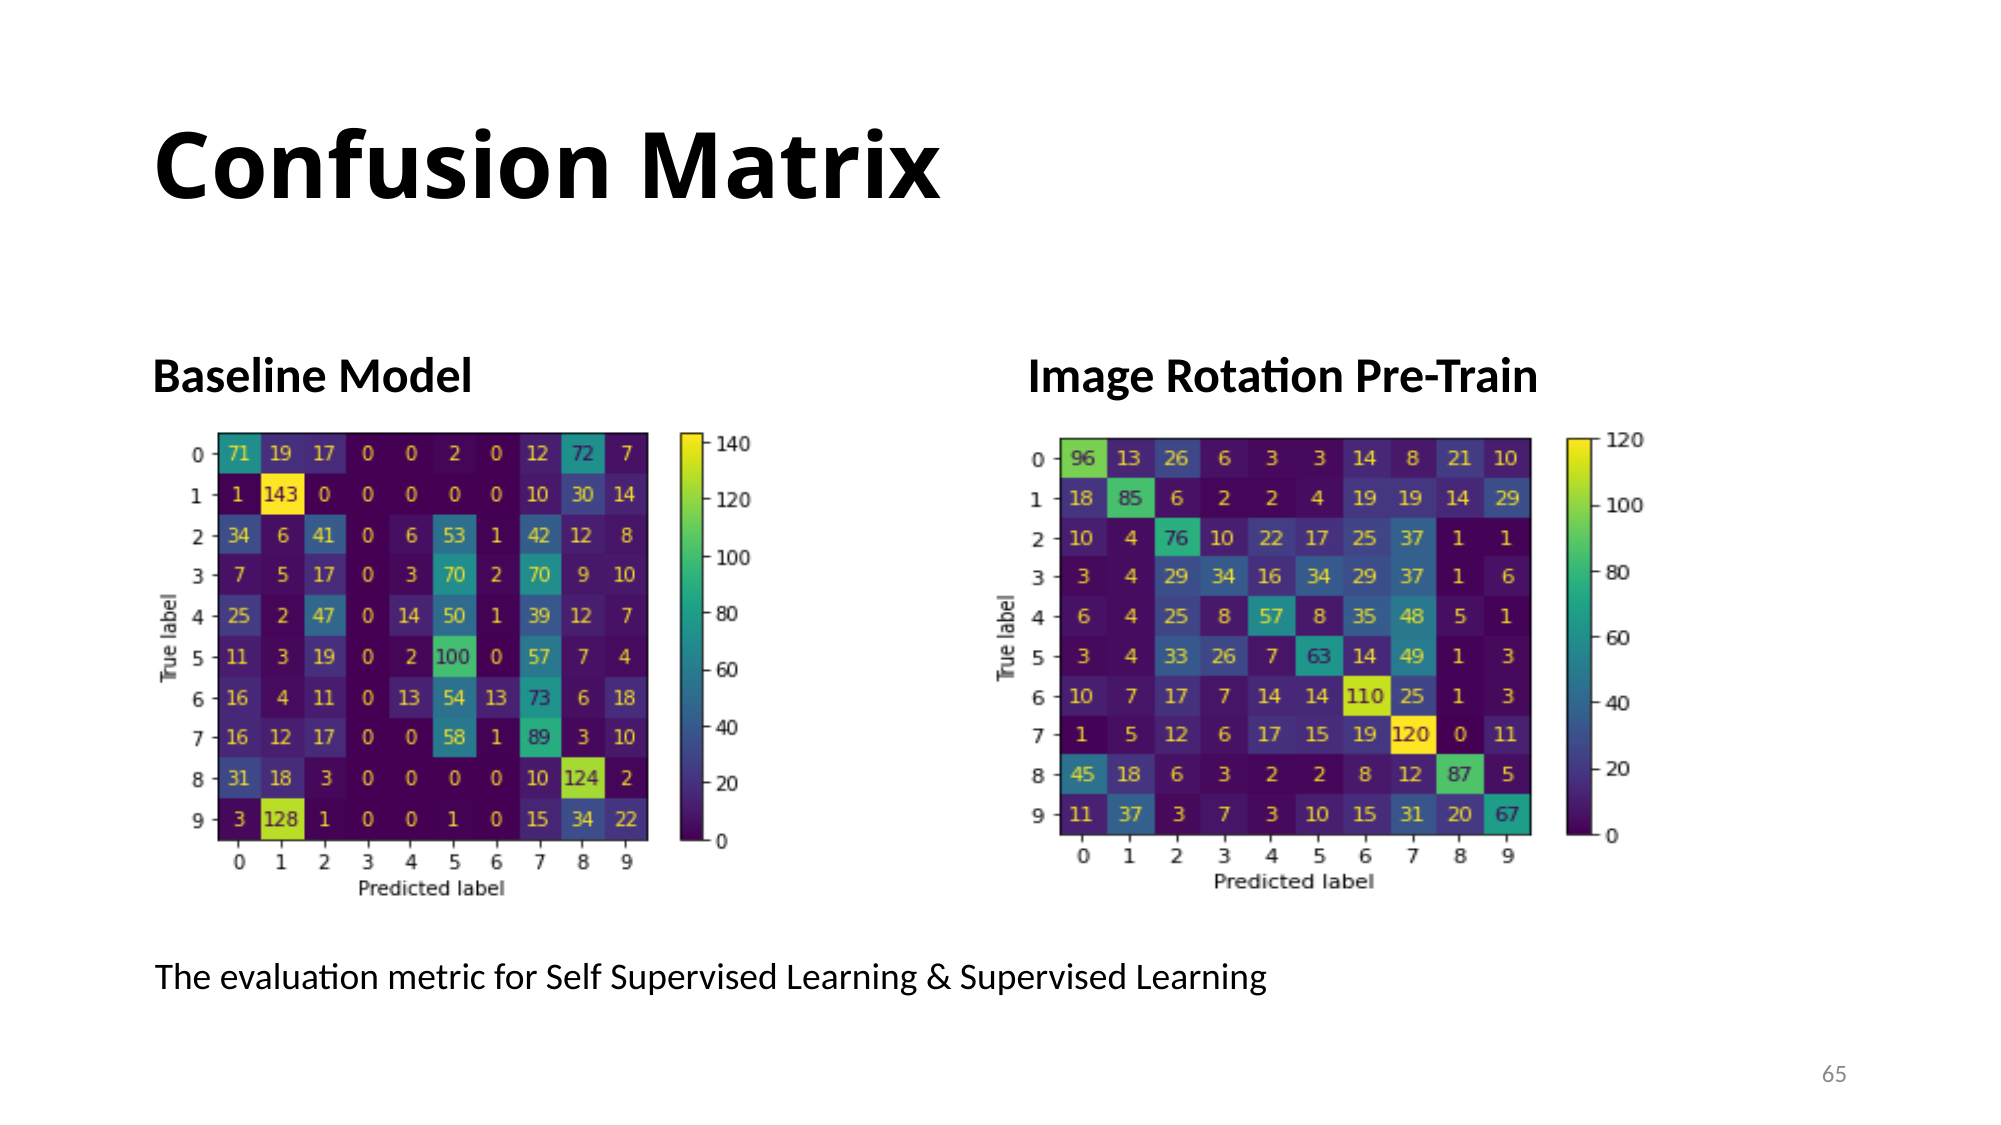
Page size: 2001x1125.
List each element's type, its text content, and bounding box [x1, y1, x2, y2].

list Image Rotation Pre-Train [1012, 275, 1863, 411]
title Confusion Matrix [137, 59, 1863, 278]
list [137, 431, 801, 907]
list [954, 431, 1673, 907]
text_box The evaluation metric for Self Supervised Learning & Supervised Learning [140, 944, 1301, 1004]
list Baseline Model [137, 275, 984, 411]
slide_number 65 [1412, 1042, 1863, 1103]
